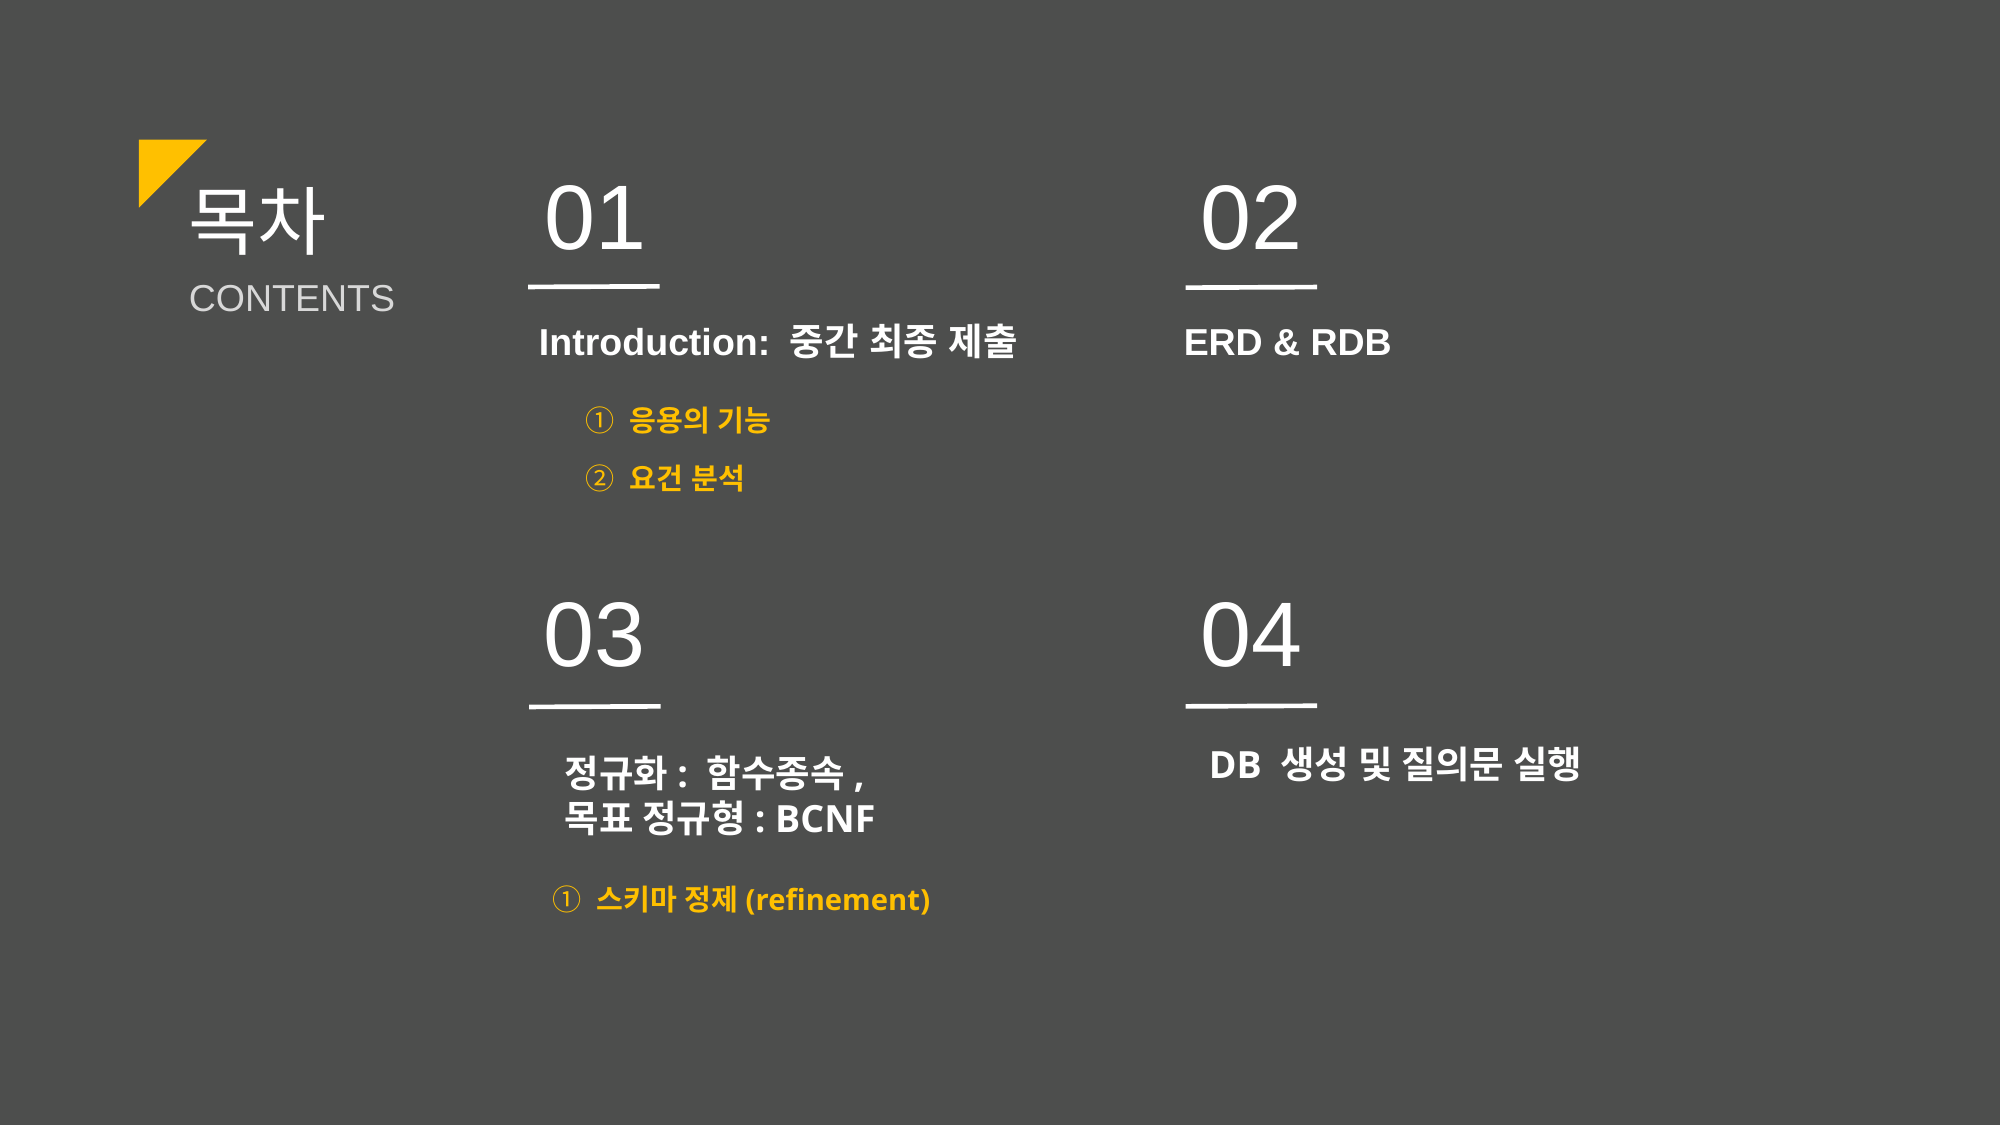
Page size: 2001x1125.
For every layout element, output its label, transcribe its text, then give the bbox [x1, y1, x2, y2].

text_box [138, 139, 207, 208]
text_box ② 요건 분석 [570, 452, 925, 504]
text_box 04 [1185, 567, 1355, 694]
text_box 03 [529, 567, 682, 694]
text_box DB 생성 및 질의문 실행 [1193, 733, 1632, 794]
text_box 목차 [173, 166, 443, 266]
text_box Introduction: 중간 최종 제출 [523, 310, 1154, 371]
text_box 01 [529, 150, 682, 277]
text_box 정규화: 함수종속, 목표 정규형: BCNF [549, 742, 954, 849]
text_box 02 [1185, 150, 1338, 277]
text_box CONTENTS [173, 266, 443, 327]
text_box ERD & RDB [1168, 310, 1524, 372]
text_box ① 응용의 기능 [570, 395, 879, 452]
text_box ① 스키마 정제(refinement) [537, 873, 963, 924]
